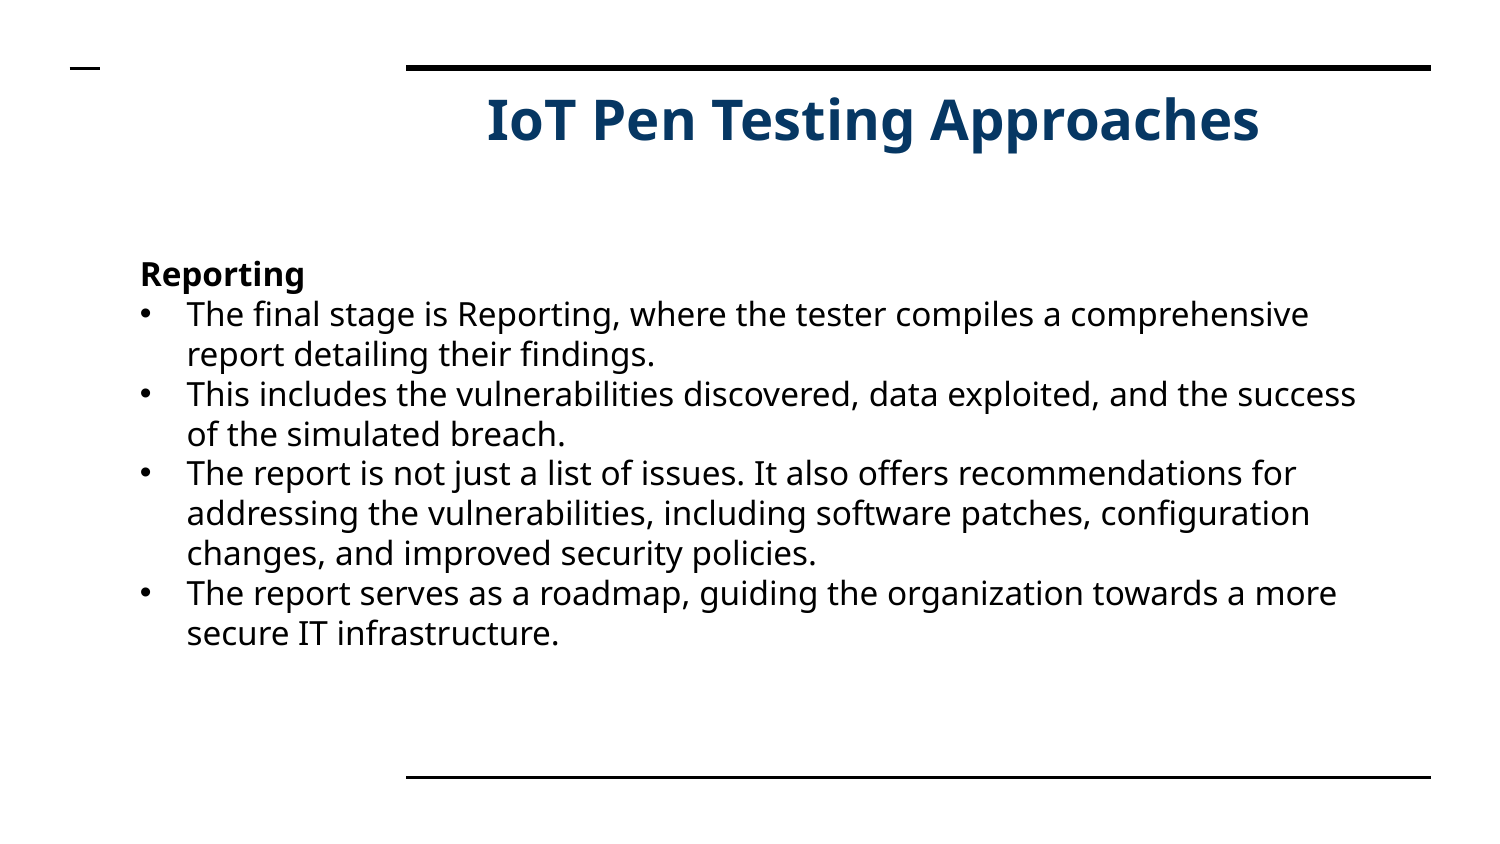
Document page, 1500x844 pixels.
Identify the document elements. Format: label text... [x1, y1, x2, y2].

list Reporting The final stage is Reporting, where the tester compiles a comprehensive report detailing their findings. This includes the vulnerabilities discovered, data exploited, and the success of the simulated breach. The report is not just a list of issues. It also offers recommendations for addressing the vulnerabilities, including software patches, configuration changes, and improved security policies. The report serves as a roadmap, guiding the organization towards a more secure IT infrastructure. [139, 252, 1388, 657]
title IoT Pen Testing Approaches [487, 84, 1350, 252]
